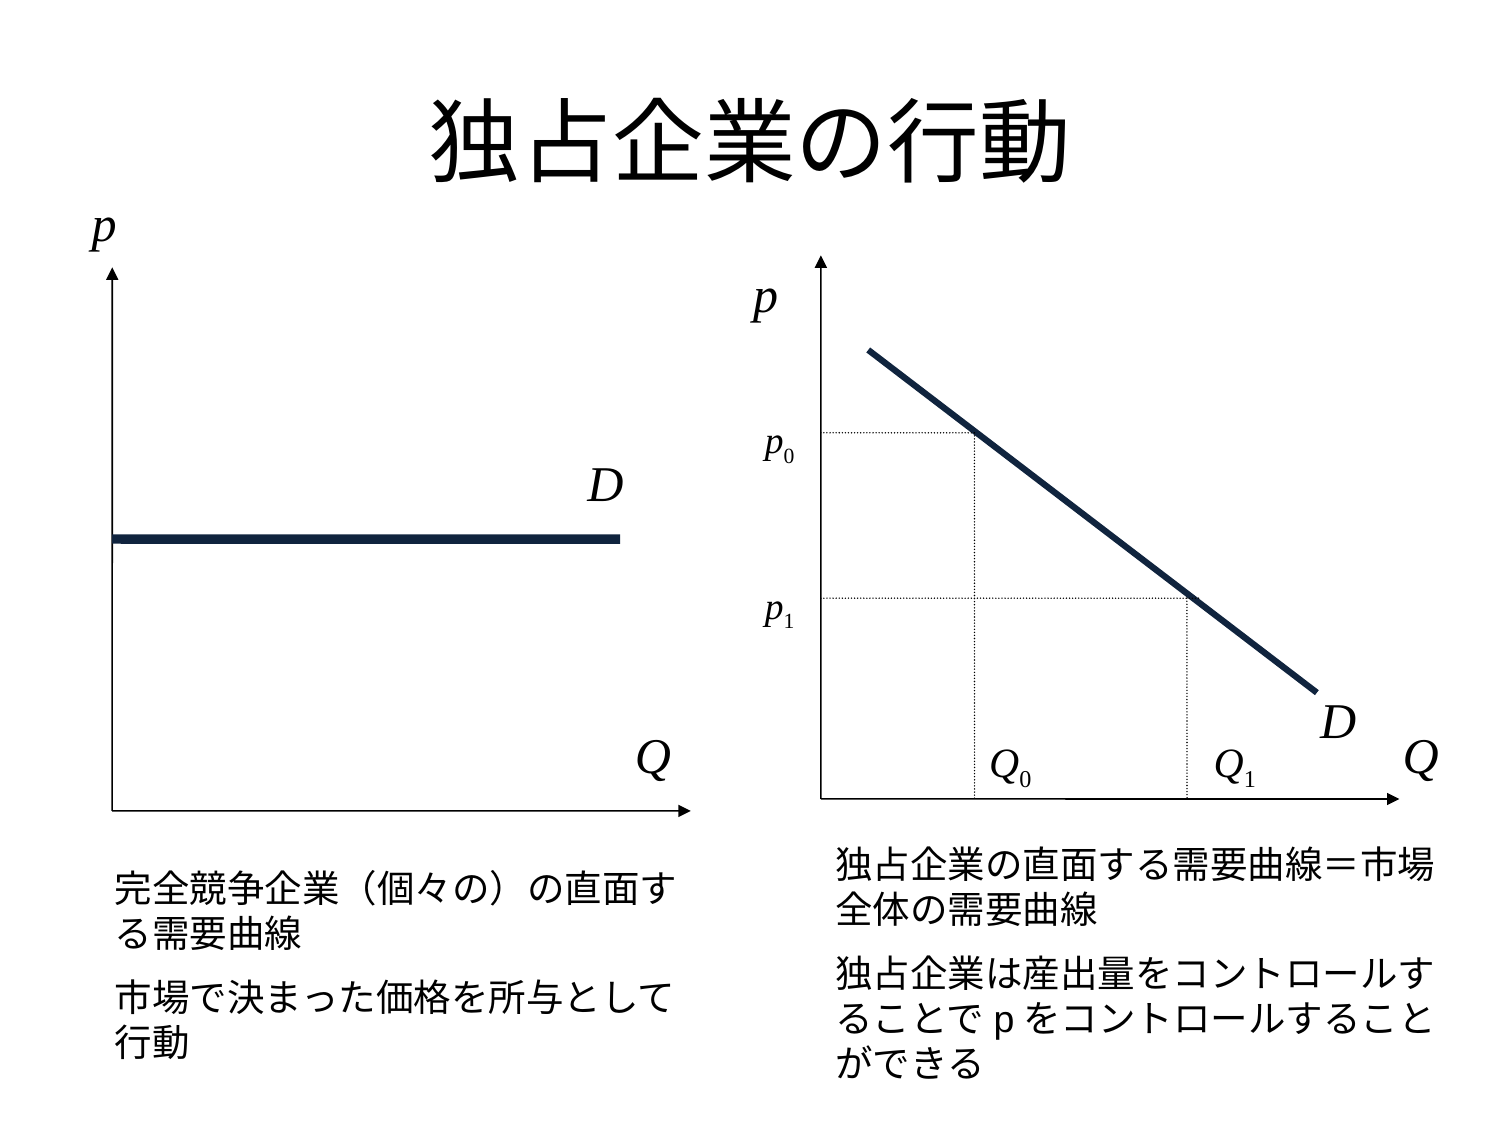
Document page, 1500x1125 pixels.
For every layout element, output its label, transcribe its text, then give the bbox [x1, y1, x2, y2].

text_box p [738, 255, 798, 331]
text_box Q [1405, 716, 1459, 791]
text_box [111, 267, 692, 812]
text_box p0 [750, 409, 815, 475]
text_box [820, 255, 1400, 800]
text_box p1 [750, 574, 815, 641]
title 独占企業の行動 [75, 45, 1425, 233]
text_box 完全競争企業（個々の）の直面する需要曲線 市場で決まった価格を所与として行動 [100, 857, 727, 1072]
text_box p [76, 184, 136, 260]
text_box 独占企業の直面する需要曲線＝市場全体の需要曲線 独占企業は産出量をコントロールすることでpをコントロールすることができる [820, 834, 1471, 1093]
